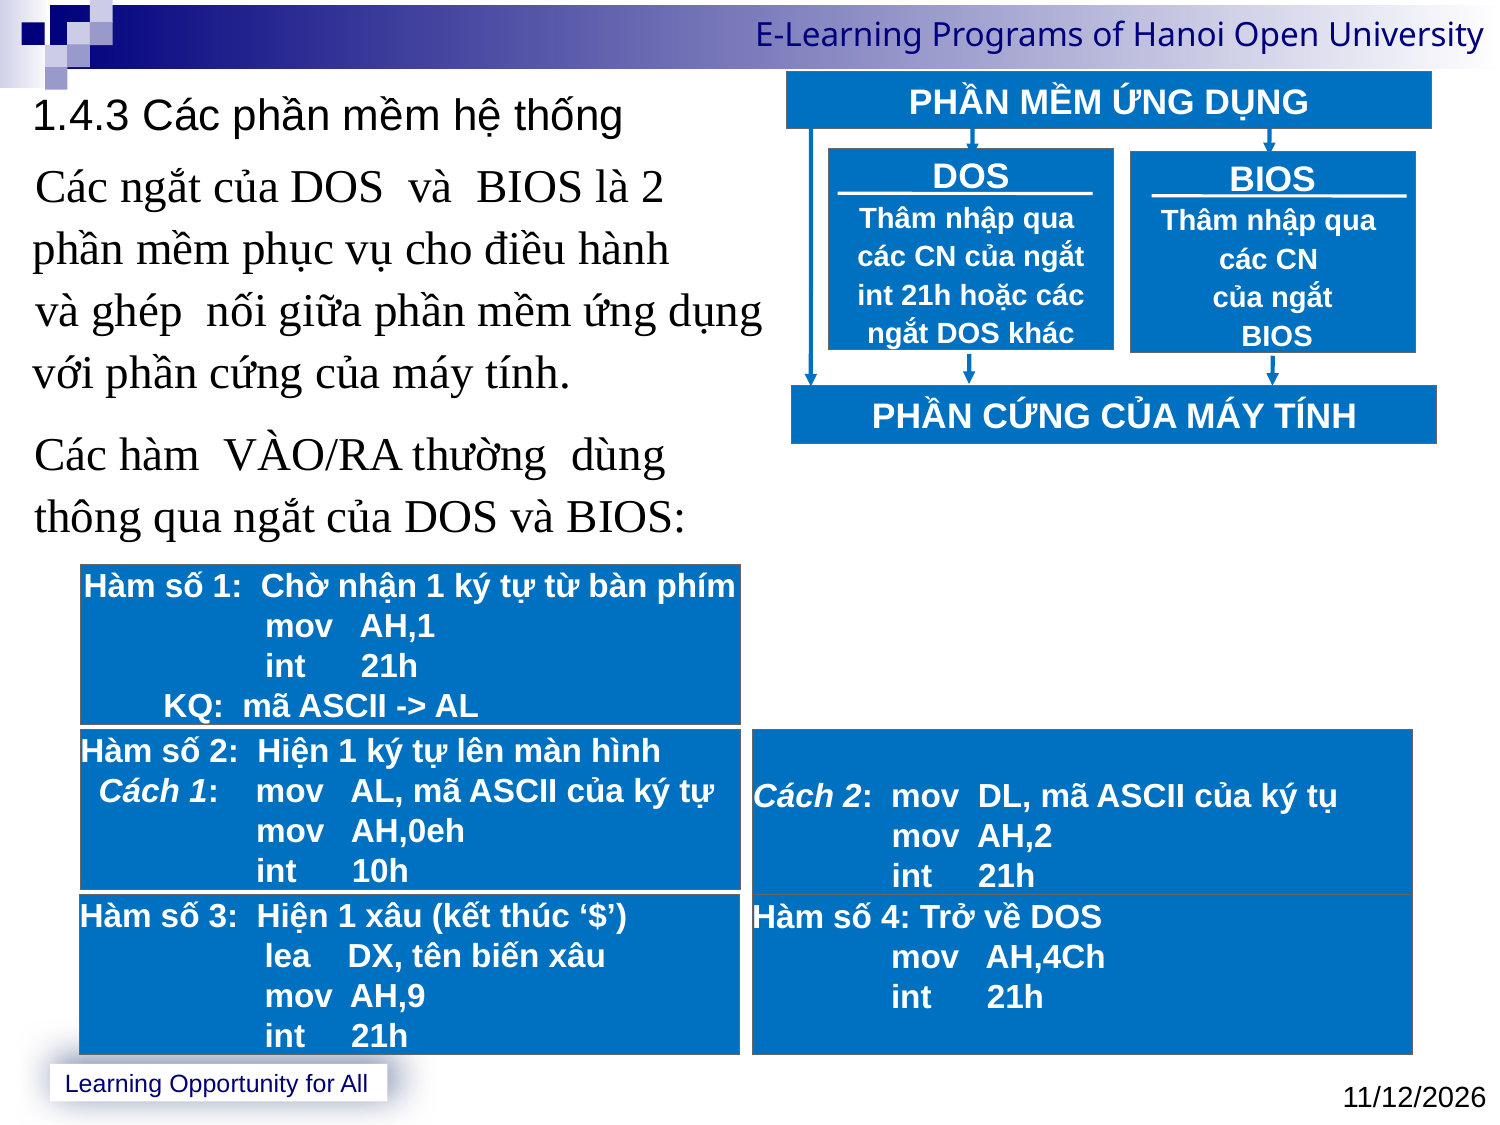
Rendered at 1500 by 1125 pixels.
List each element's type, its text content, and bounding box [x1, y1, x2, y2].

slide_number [1342, 1070, 1493, 1119]
text_box Hàm số 3: Hiện 1 xâu (kết thúc ‘$’) lea DX, tên biến xâu mov AH,9 int 21h [79, 894, 740, 1055]
text_box PHẦN MỀM ỨNG DỤNG [786, 71, 1432, 129]
text_box PHẦN CỨNG CỦA MÁY TÍNH [791, 385, 1437, 444]
text_box Hàm số 1: Chờ nhận 1 ký tự từ bàn phím mov AH,1 int 21h KQ: mã ASCII -> AL [80, 564, 741, 725]
text_box Hàm số 4: Trở về DOS mov AH,4Ch int 21h [752, 894, 1413, 1055]
text_box DOS Thâm nhập qua các CN của ngắt int 21h hoặc các ngắt DOS khác [828, 148, 1114, 350]
list 1.4.3 Các phần mềm hệ thống Các ngắt của DOS và BIOS là 2 phần mềm phục vụ cho điều hành và ghép nối giữa phần mềm ứng dụng với phần cứng của máy tính. Các hàm VÀO/RA thường dùng thông qua ngắt của DOS và BIOS: [17, 79, 783, 560]
text_box Hàm số 2: Hiện 1 ký tự lên màn hình Cách 1: mov AL, mã ASCII của ký tự mov AH,0eh int 10h [80, 729, 741, 890]
text_box BIOS Thâm nhập qua các CN của ngắt BIOS [1130, 151, 1416, 353]
text_box Cách 2: mov DL, mã ASCII của ký tụ mov AH,2 int 21h [752, 729, 1413, 894]
